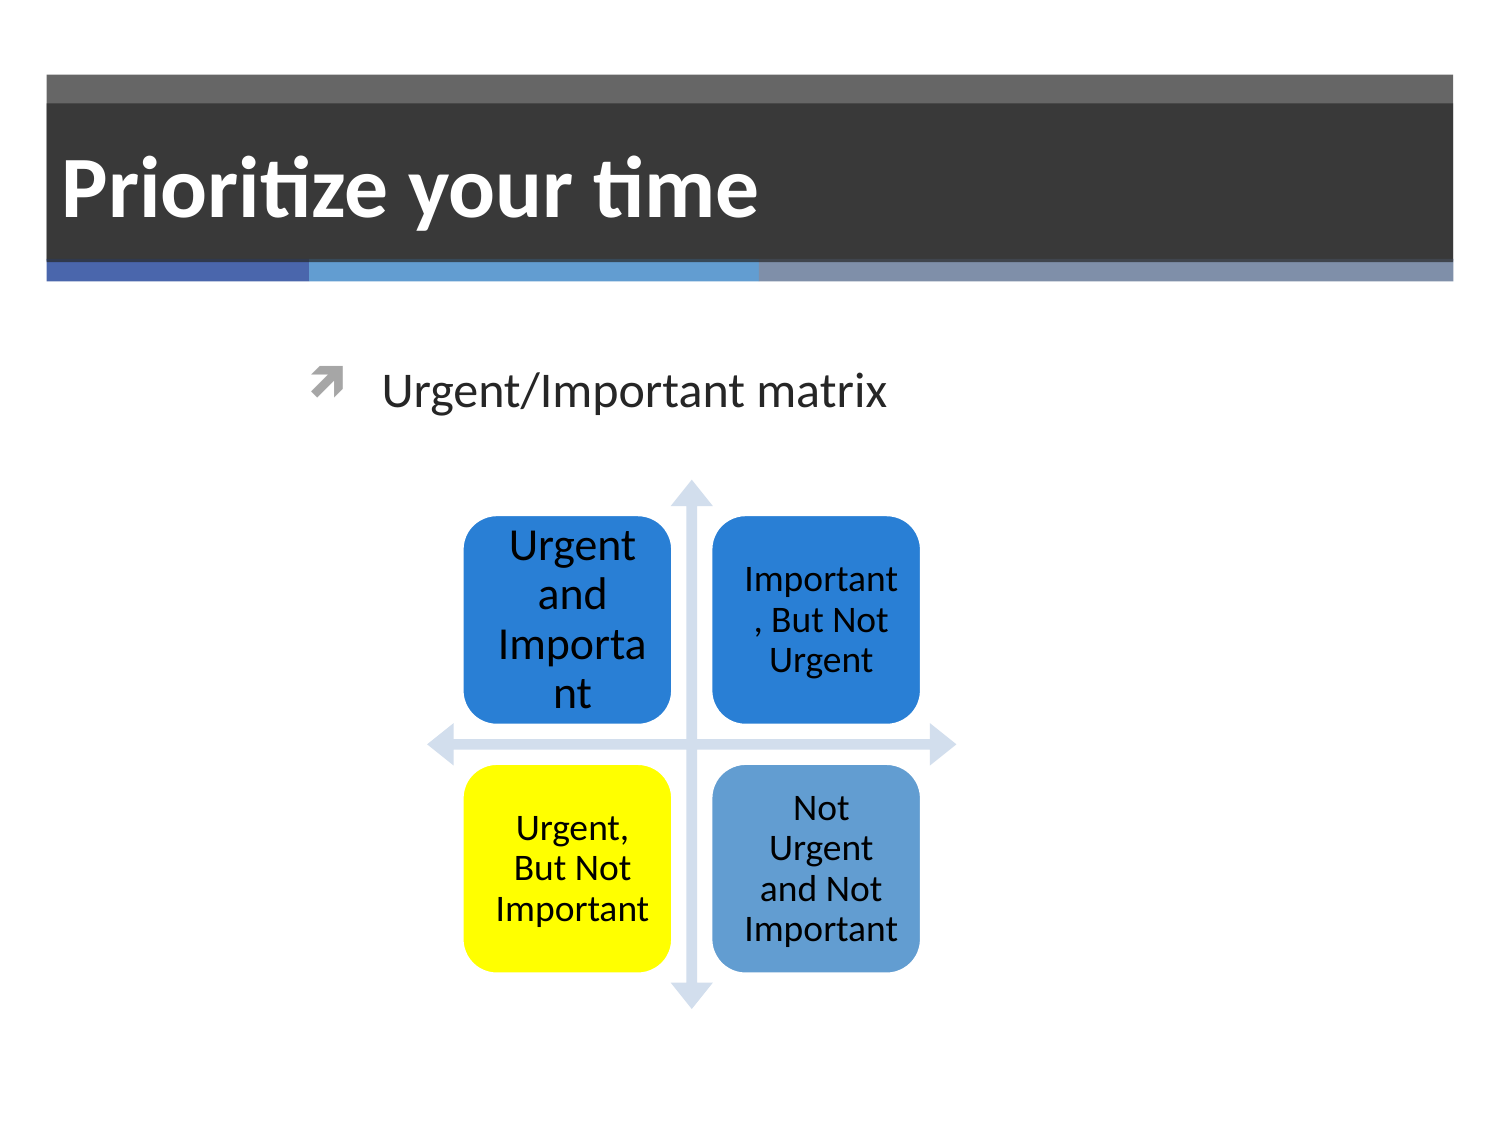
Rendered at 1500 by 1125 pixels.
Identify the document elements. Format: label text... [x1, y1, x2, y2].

list Urgent/Important matrix [292, 350, 1454, 1005]
title Prioritize your time [46, 103, 1454, 263]
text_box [314, 479, 1069, 1010]
